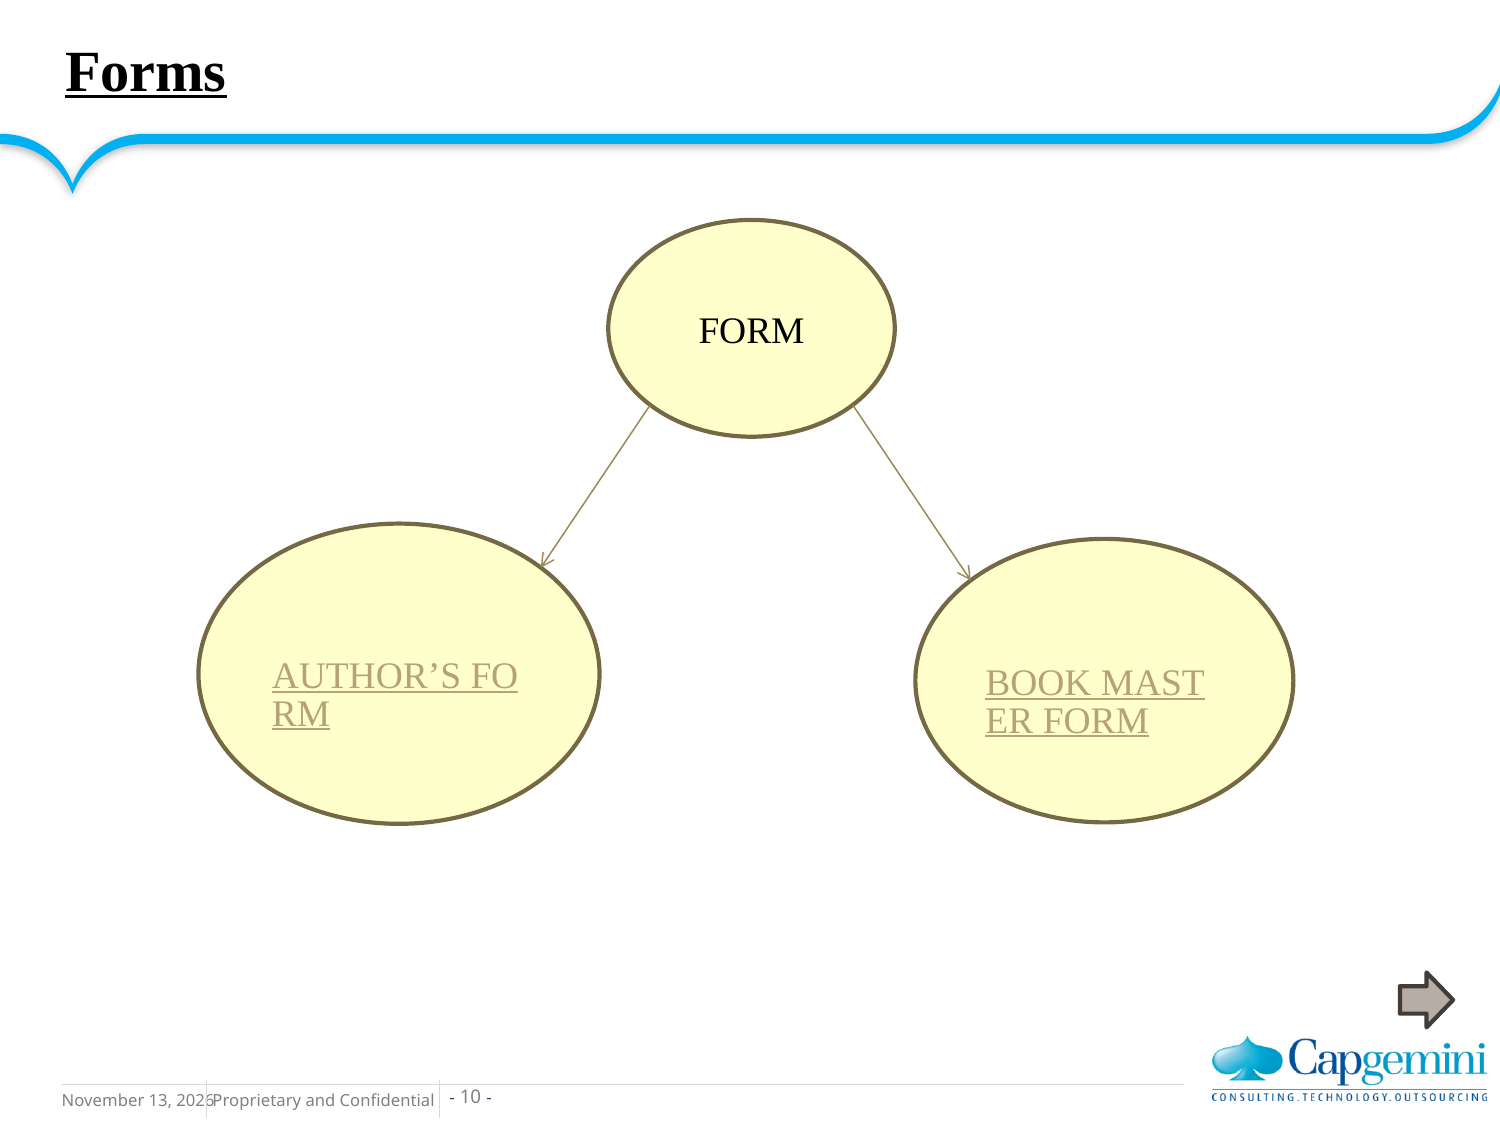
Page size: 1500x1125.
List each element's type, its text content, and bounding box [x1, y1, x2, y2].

title Forms [50, 3, 1400, 134]
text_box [540, 404, 651, 568]
picture [1212, 1036, 1487, 1101]
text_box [852, 404, 971, 581]
text_box FORM [606, 217, 897, 439]
text_box [1397, 970, 1456, 1030]
text_box AUTHOR’S FORM [196, 521, 602, 826]
text_box BOOK MASTER FORM [913, 536, 1296, 825]
